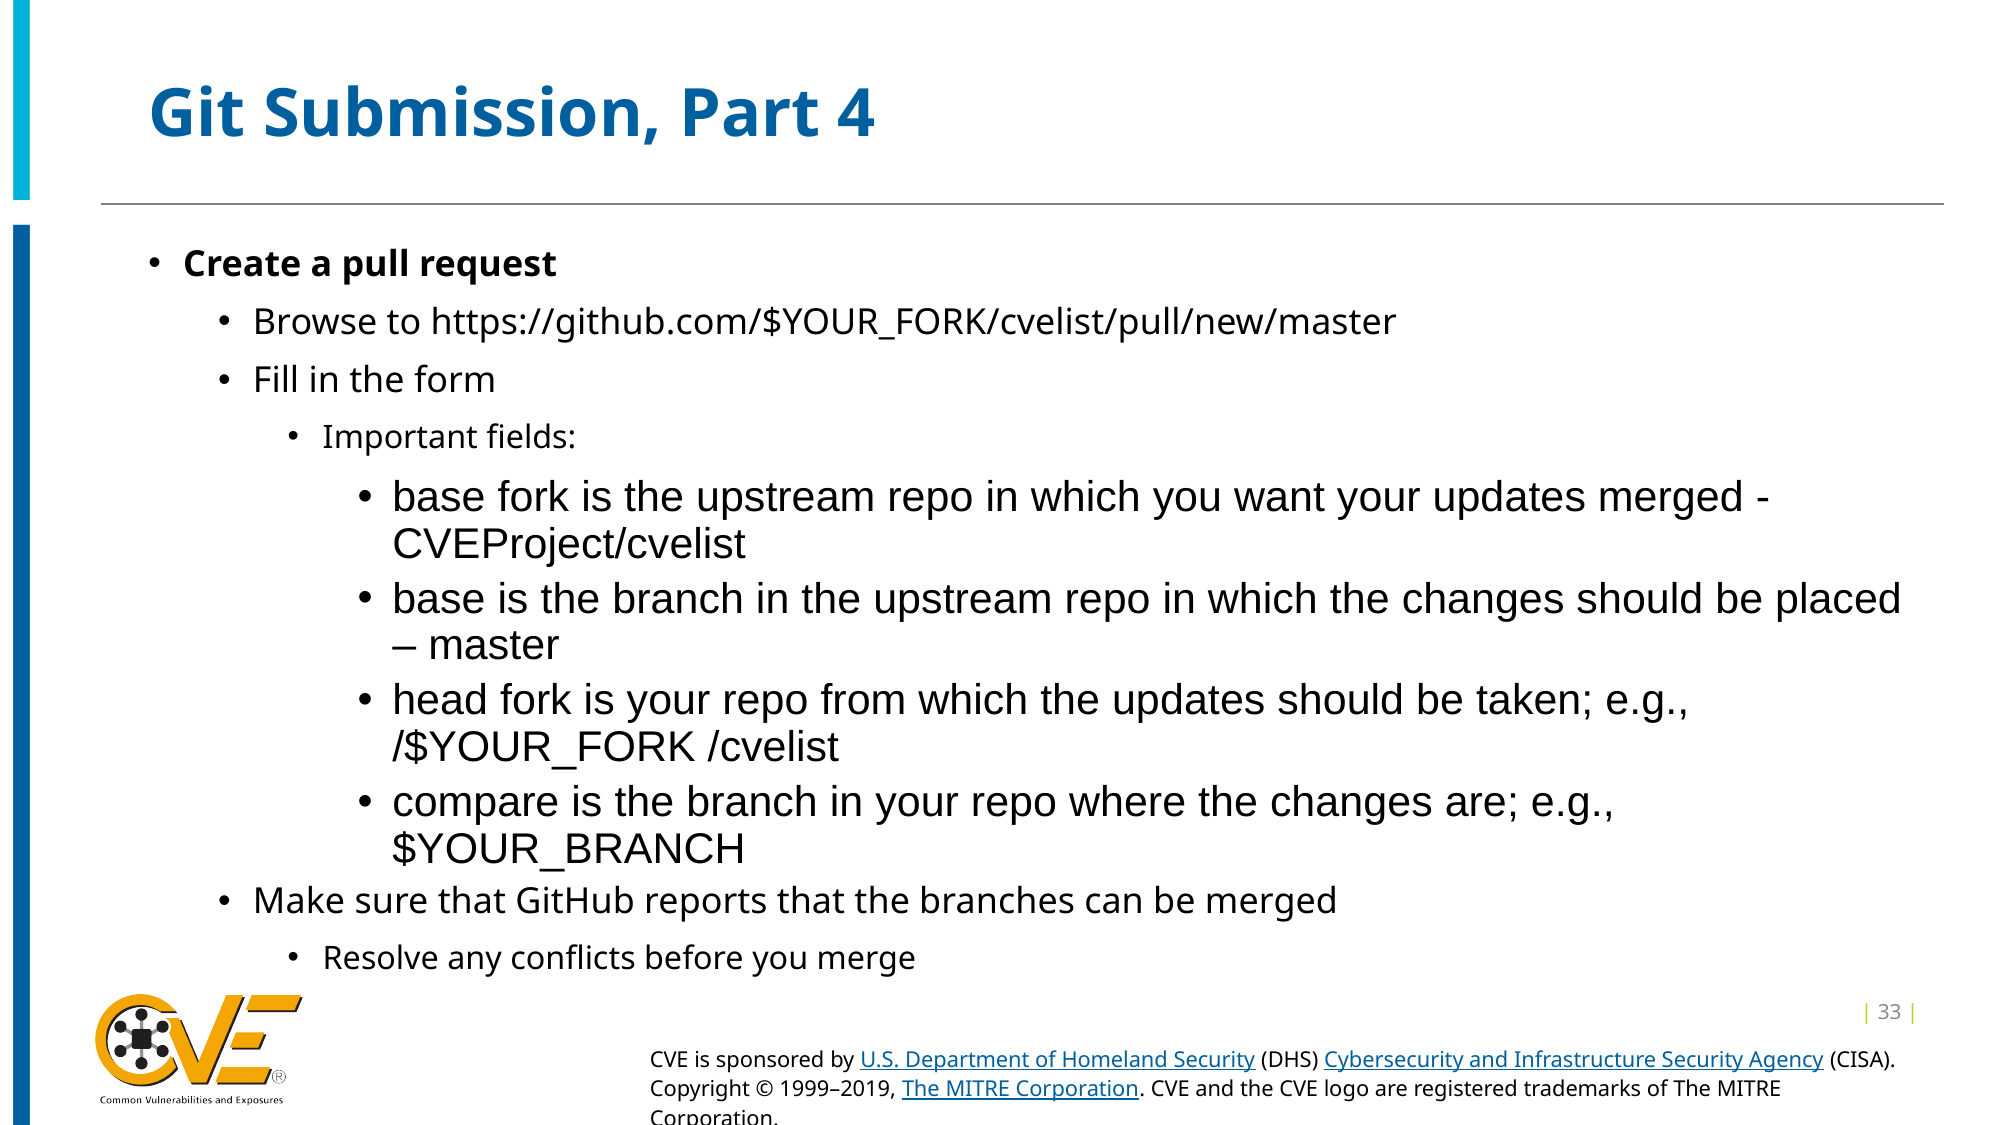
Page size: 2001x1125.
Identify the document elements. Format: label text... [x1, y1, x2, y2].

slide_number | 33 | [1824, 1004, 1934, 1035]
list Create a pull request Browse to https://github.com/$YOUR_FORK/cvelist/pull/new/master Fill in the form Important fields: base fork is the upstream repo in which you want your updates merged - CVEProject/cvelist base is the branch in the upstream repo in which the changes should be placed – master head fork is your repo from which the updates should be taken; e.g., /$YOUR_FORK /cvelist compare is the branch in your repo where the changes are; e.g., $YOUR_BRANCH Make sure that GitHub reports that the branches can be merged Resolve any conflicts before you merge [133, 237, 1934, 991]
title Git Submission, Part 4 [133, 45, 1664, 188]
picture [95, 994, 303, 1106]
